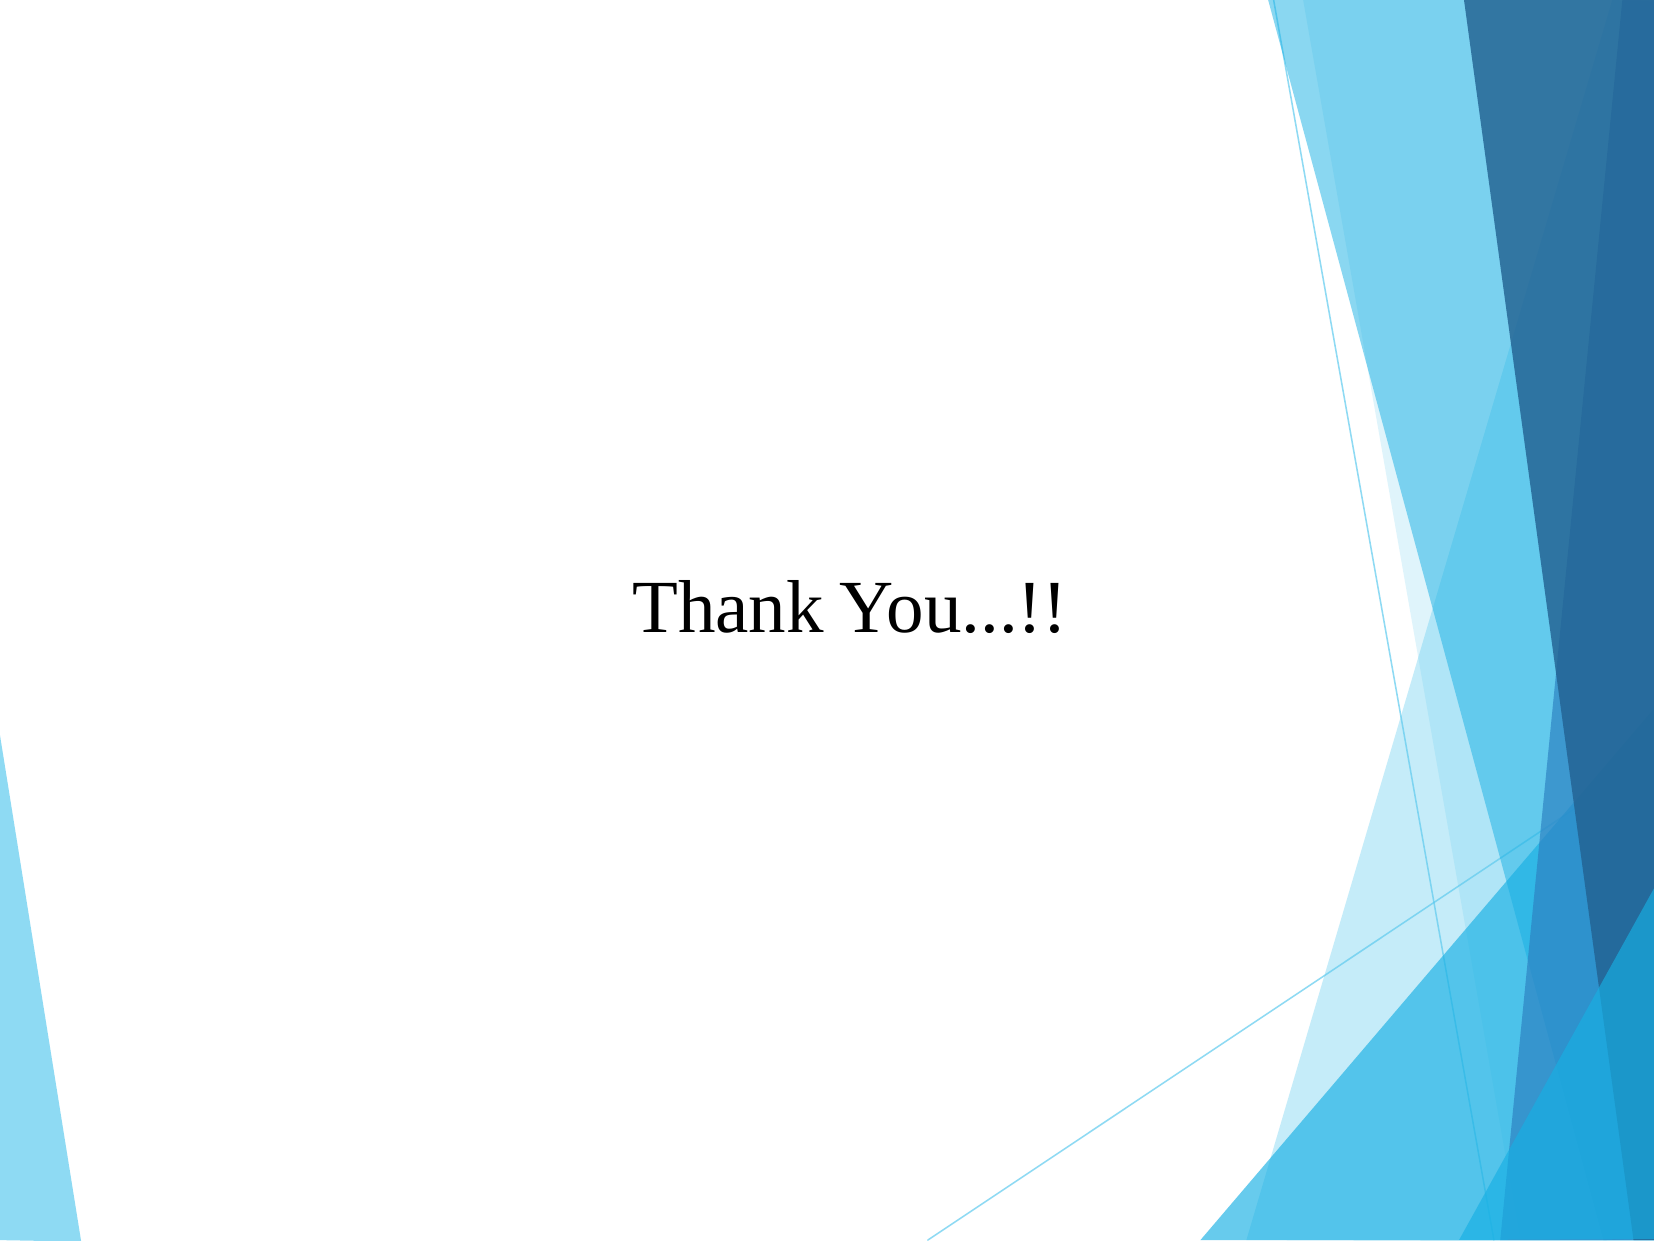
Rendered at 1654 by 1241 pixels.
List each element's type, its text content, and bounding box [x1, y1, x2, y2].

text_box Thank You...!! [106, 501, 1595, 709]
